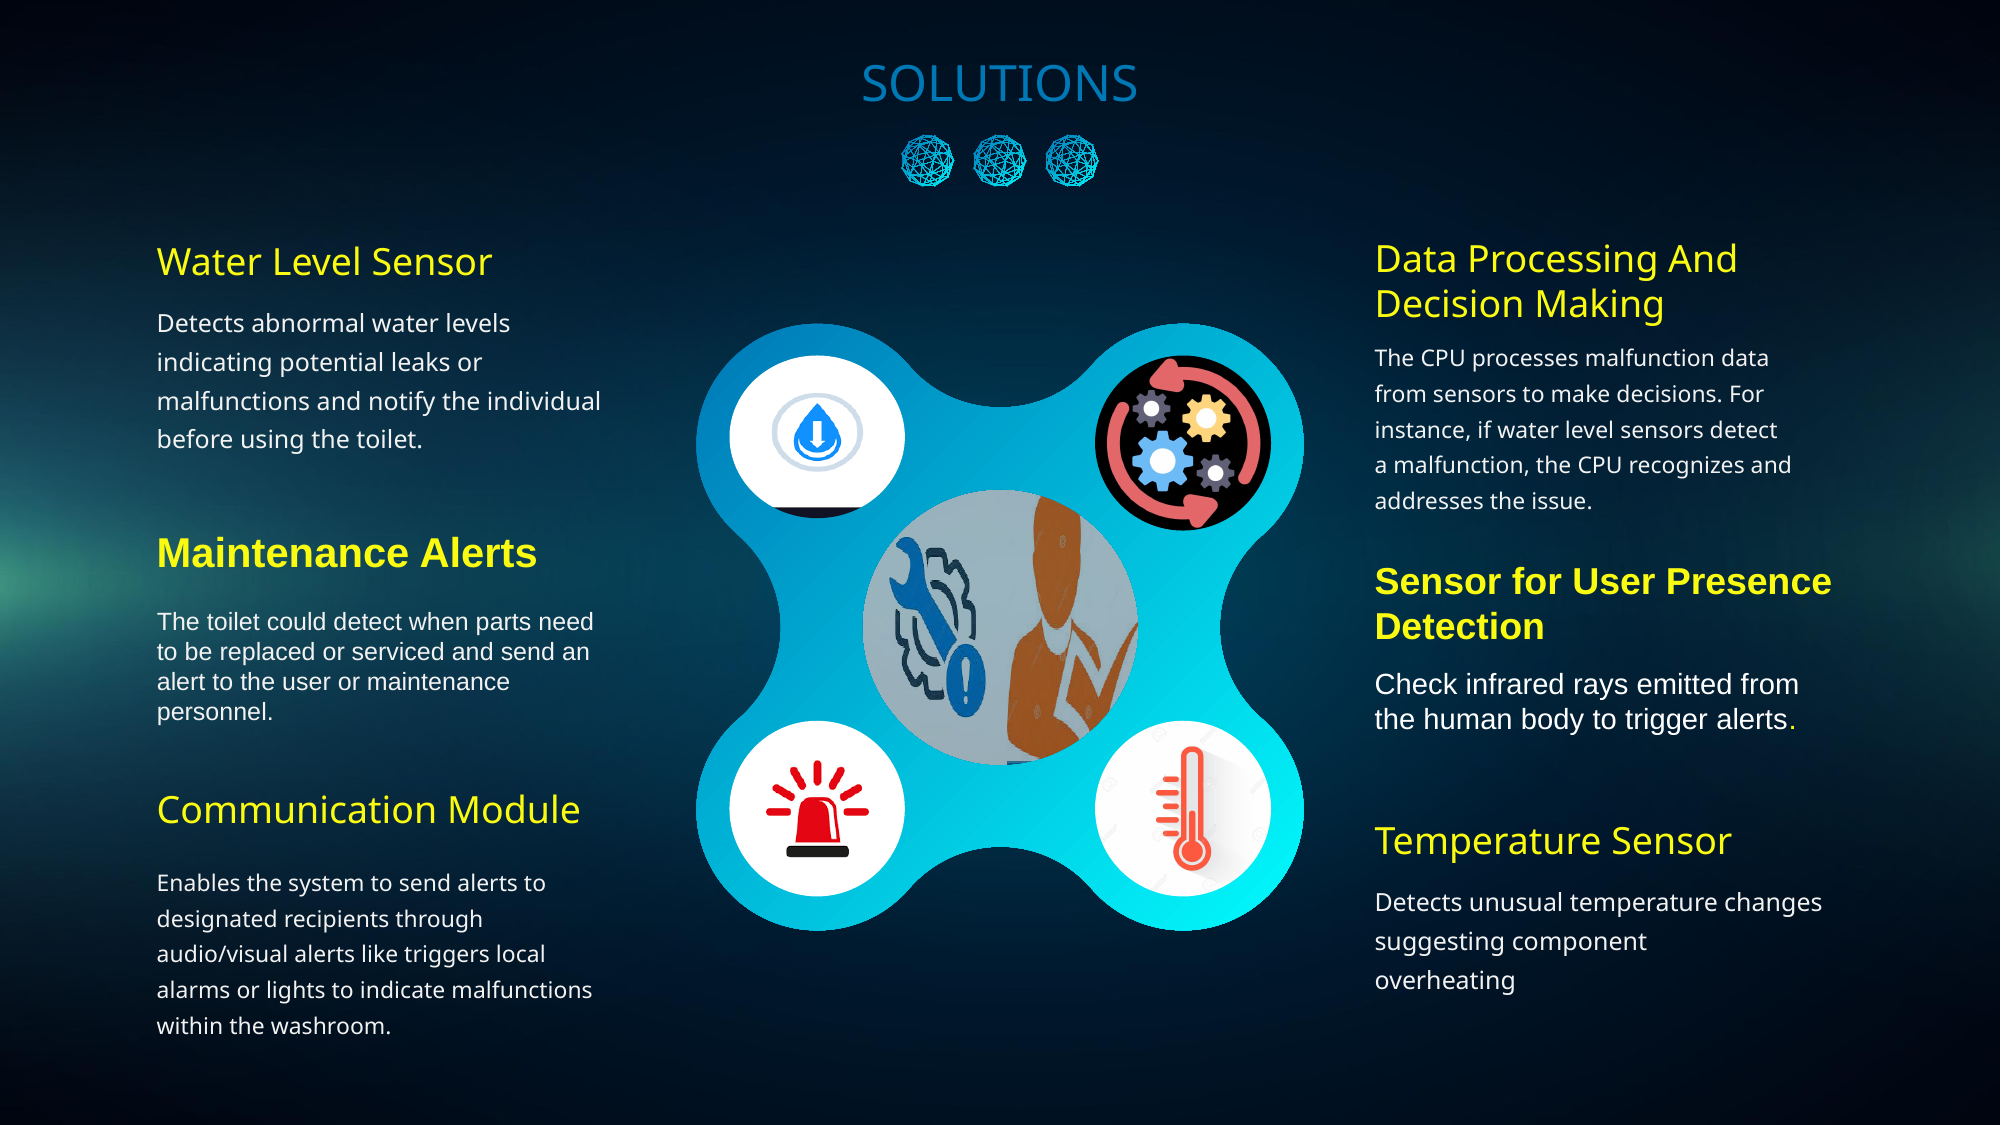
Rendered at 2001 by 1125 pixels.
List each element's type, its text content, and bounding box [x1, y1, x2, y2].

text_box Detects unusual temperature changes suggesting component overheating [1359, 870, 1859, 1002]
text_box [729, 355, 905, 519]
text_box The toilet could detect when parts need to be replaced or serviced and send an alert to the user or maintenance personnel. [141, 597, 620, 763]
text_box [901, 134, 1099, 187]
text_box The CPU processes malfunction data from sensors to make decisions. For instance, if water level sensors detect a malfunction, the CPU recognizes and addresses the issue. [1359, 328, 1812, 549]
text_box [1095, 720, 1272, 897]
text_box SOLUTIONS [842, 44, 1158, 180]
text_box Maintenance Alerts [141, 518, 809, 584]
text_box Data Processing And Decision Making [1359, 227, 2000, 324]
text_box Communication Module [141, 778, 608, 839]
text_box Check infrared rays emitted from the human body to trigger alerts. [1359, 657, 1816, 791]
text_box [1095, 355, 1272, 531]
picture [0, 0, 2000, 1125]
text_box [696, 323, 1304, 931]
text_box Enables the system to send alerts to designated recipients through audio/visual alerts like triggers local alarms or lights to indicate malfunctions within the washroom. [141, 852, 641, 1047]
text_box Detects abnormal water levels indicating potential leaks or malfunctions and notify the individual before using the toilet. [141, 290, 641, 462]
text_box Water Level Sensor [141, 230, 514, 290]
text_box Sensor for User Presence Detection [1359, 549, 1868, 658]
text_box Temperature Sensor [1359, 809, 1748, 870]
text_box [729, 720, 905, 897]
